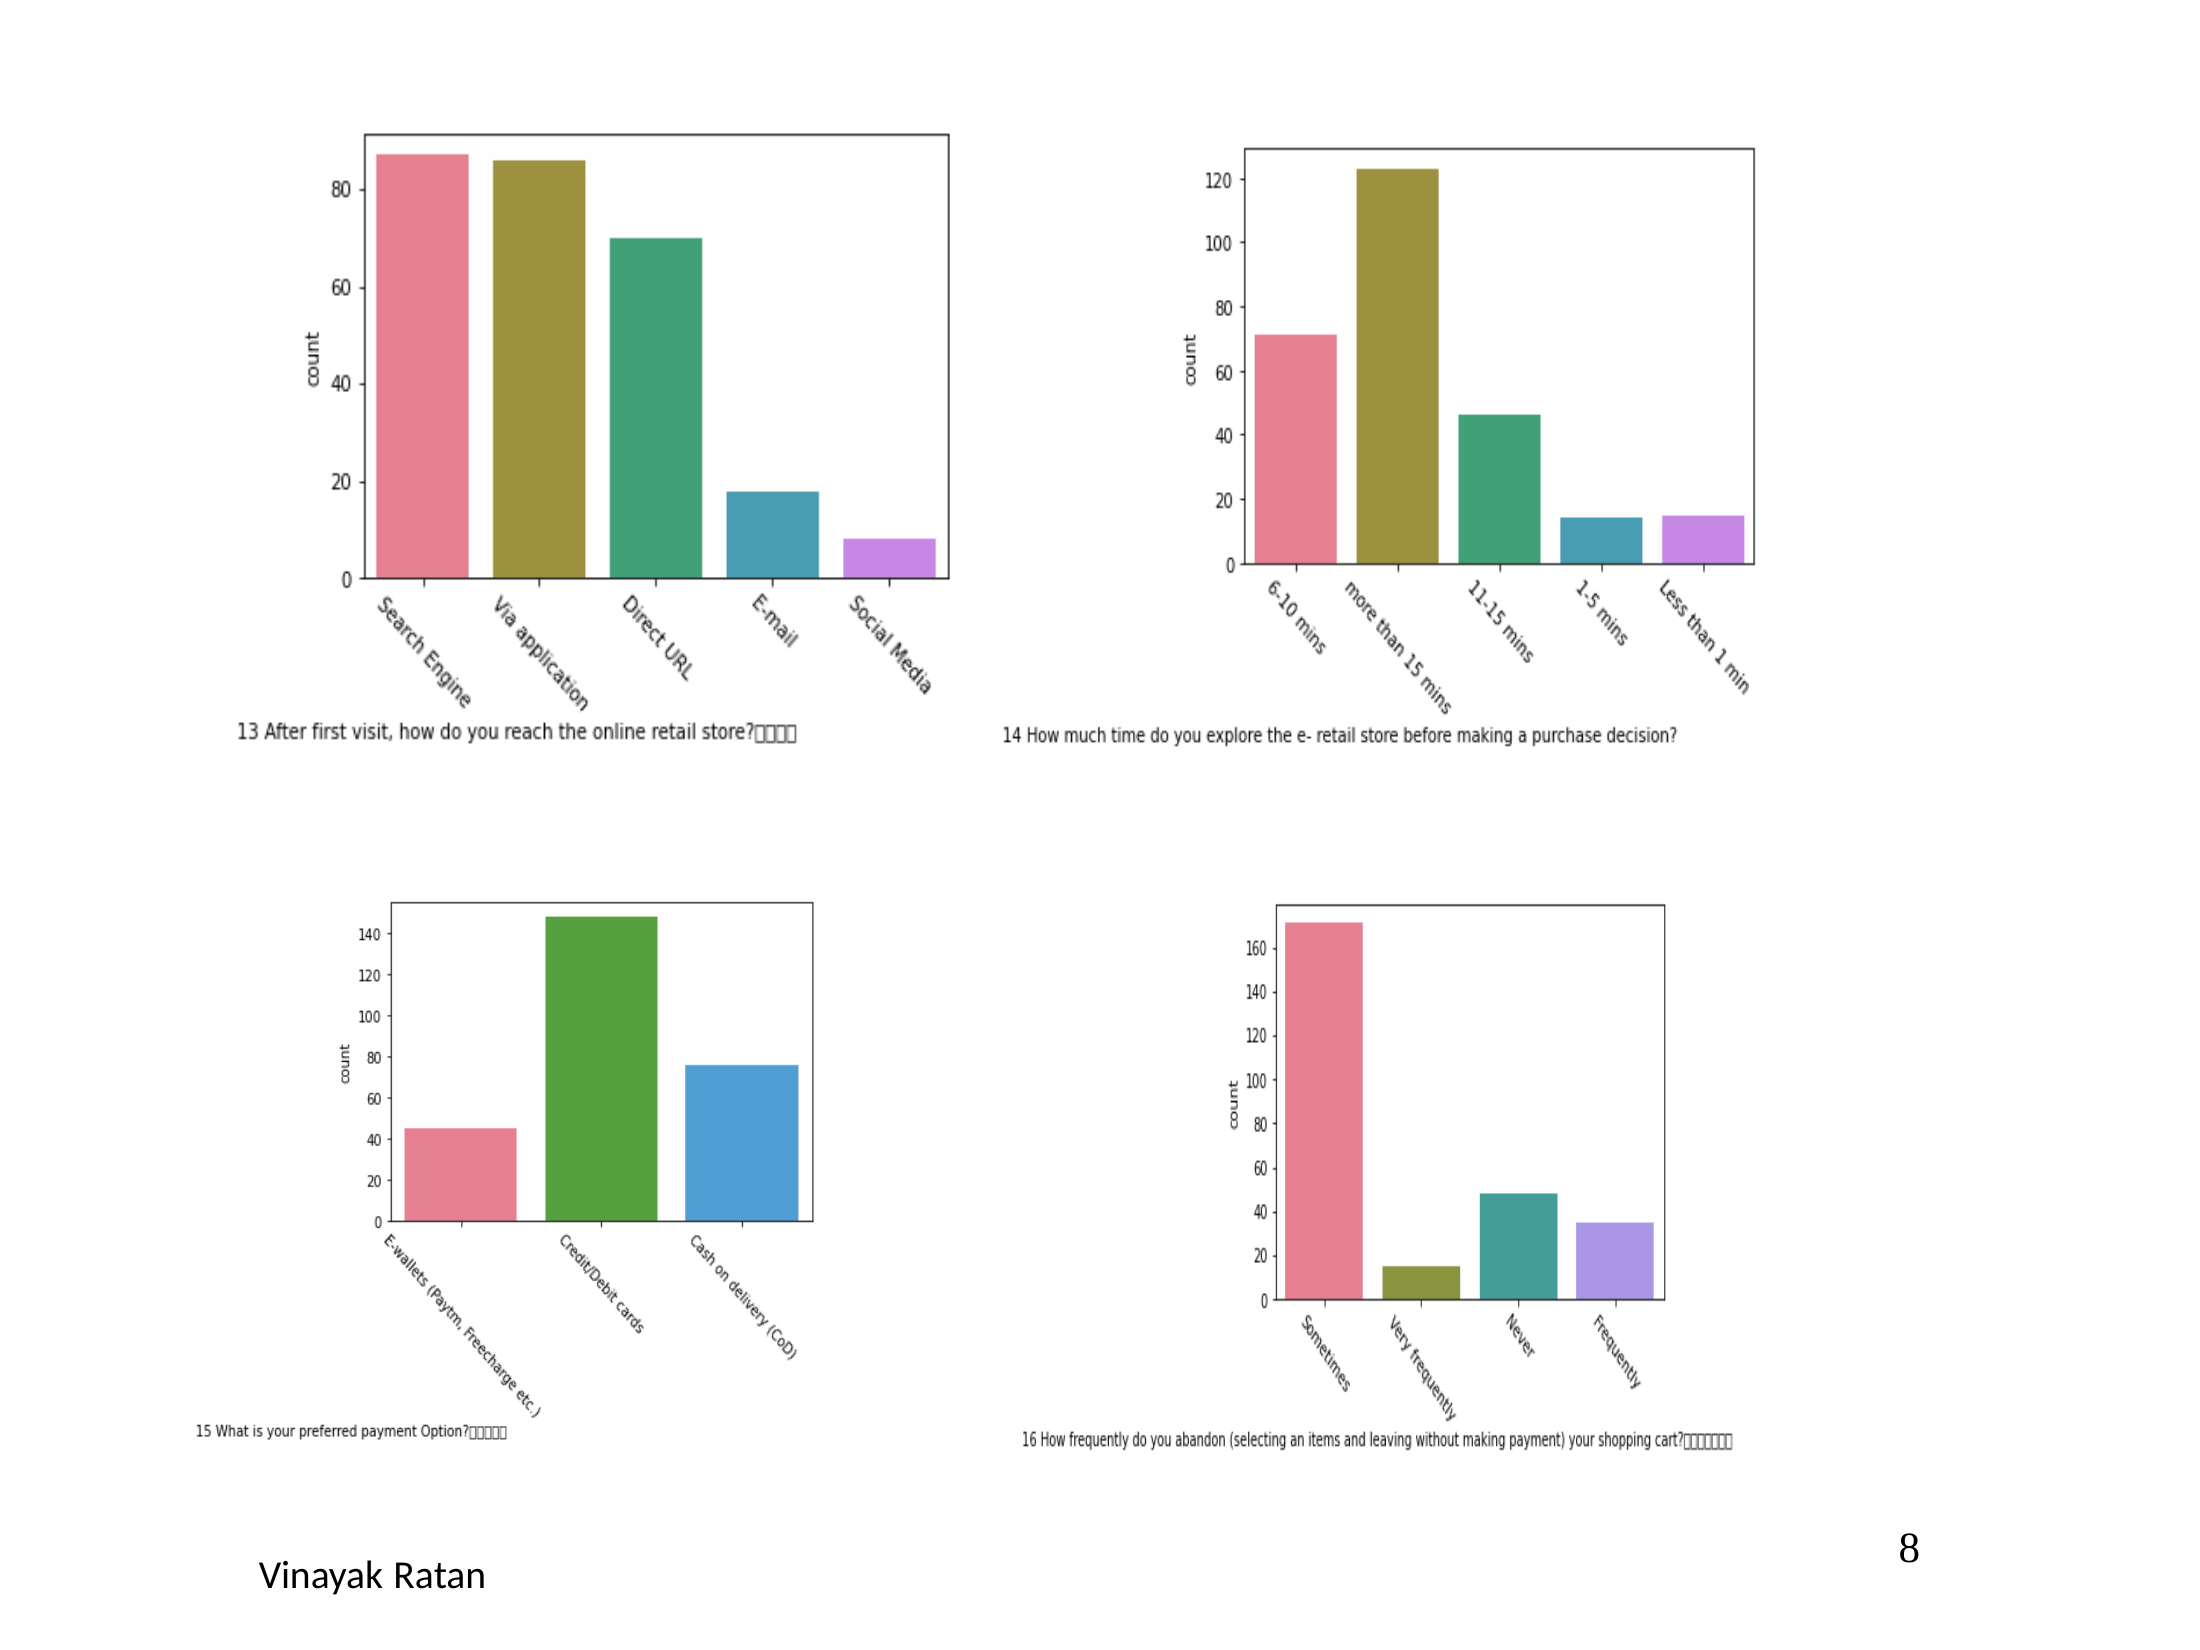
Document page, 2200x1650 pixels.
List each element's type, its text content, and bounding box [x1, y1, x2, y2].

footer Vinayak Ratan [255, 1549, 492, 1598]
slide_number 8 [1891, 1519, 1949, 1625]
text_box [225, 120, 1086, 758]
text_box [187, 892, 1014, 1450]
text_box [992, 137, 2006, 758]
text_box [1014, 892, 1925, 1463]
